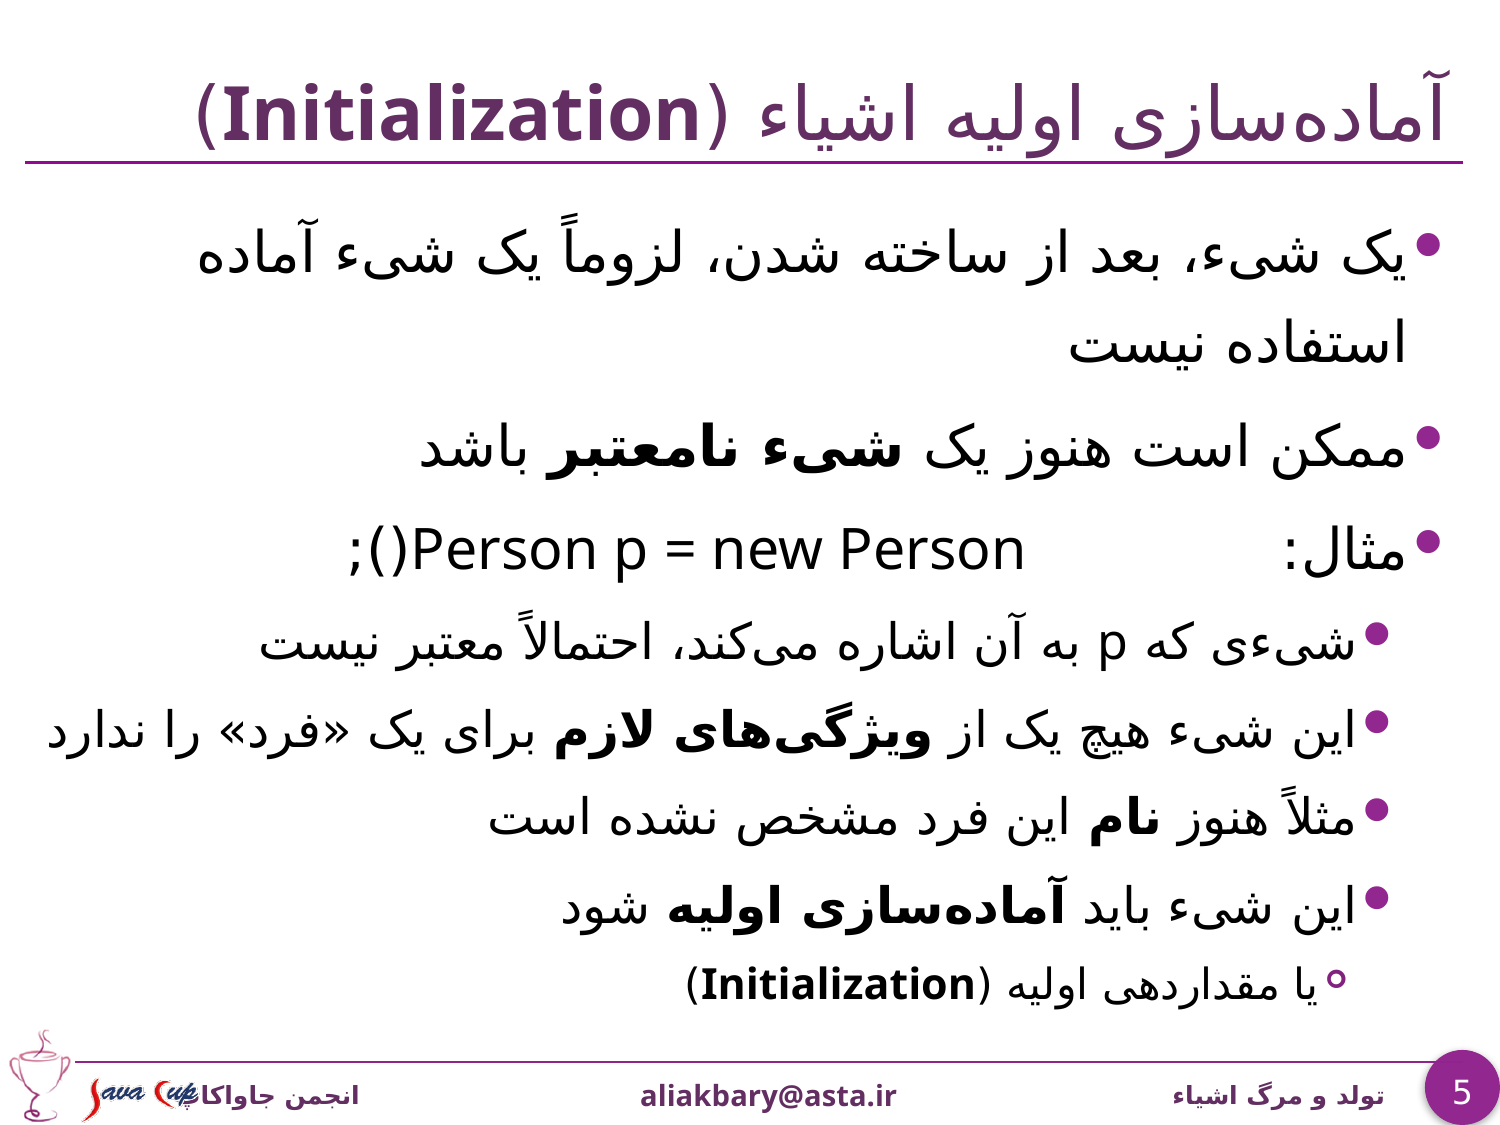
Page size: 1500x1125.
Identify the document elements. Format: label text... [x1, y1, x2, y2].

picture [79, 1076, 200, 1125]
list یک شیء، بعد از ساخته شدن، لزوماً یک شیء آماده استفاده نیست ممکن است هنوز یک شیء نامعتبر باشد مثال: Person p = new Person(); شیءی که p به آن اشاره می‌کند، احتمالاً معتبر نیست این شیء هیچ یک از ويژگی‌های لازم برای یک «فرد» را ندارد مثلاً هنوز نام این فرد مشخص نشده است این شیء باید آماده‌سازی اولیه شود یا مقداردهی اولیه (Initialization) [24, 187, 1463, 1063]
picture [6, 1028, 75, 1125]
title آماده‌سازی اولیه اشیاء (Initialization) [24, 37, 1463, 163]
